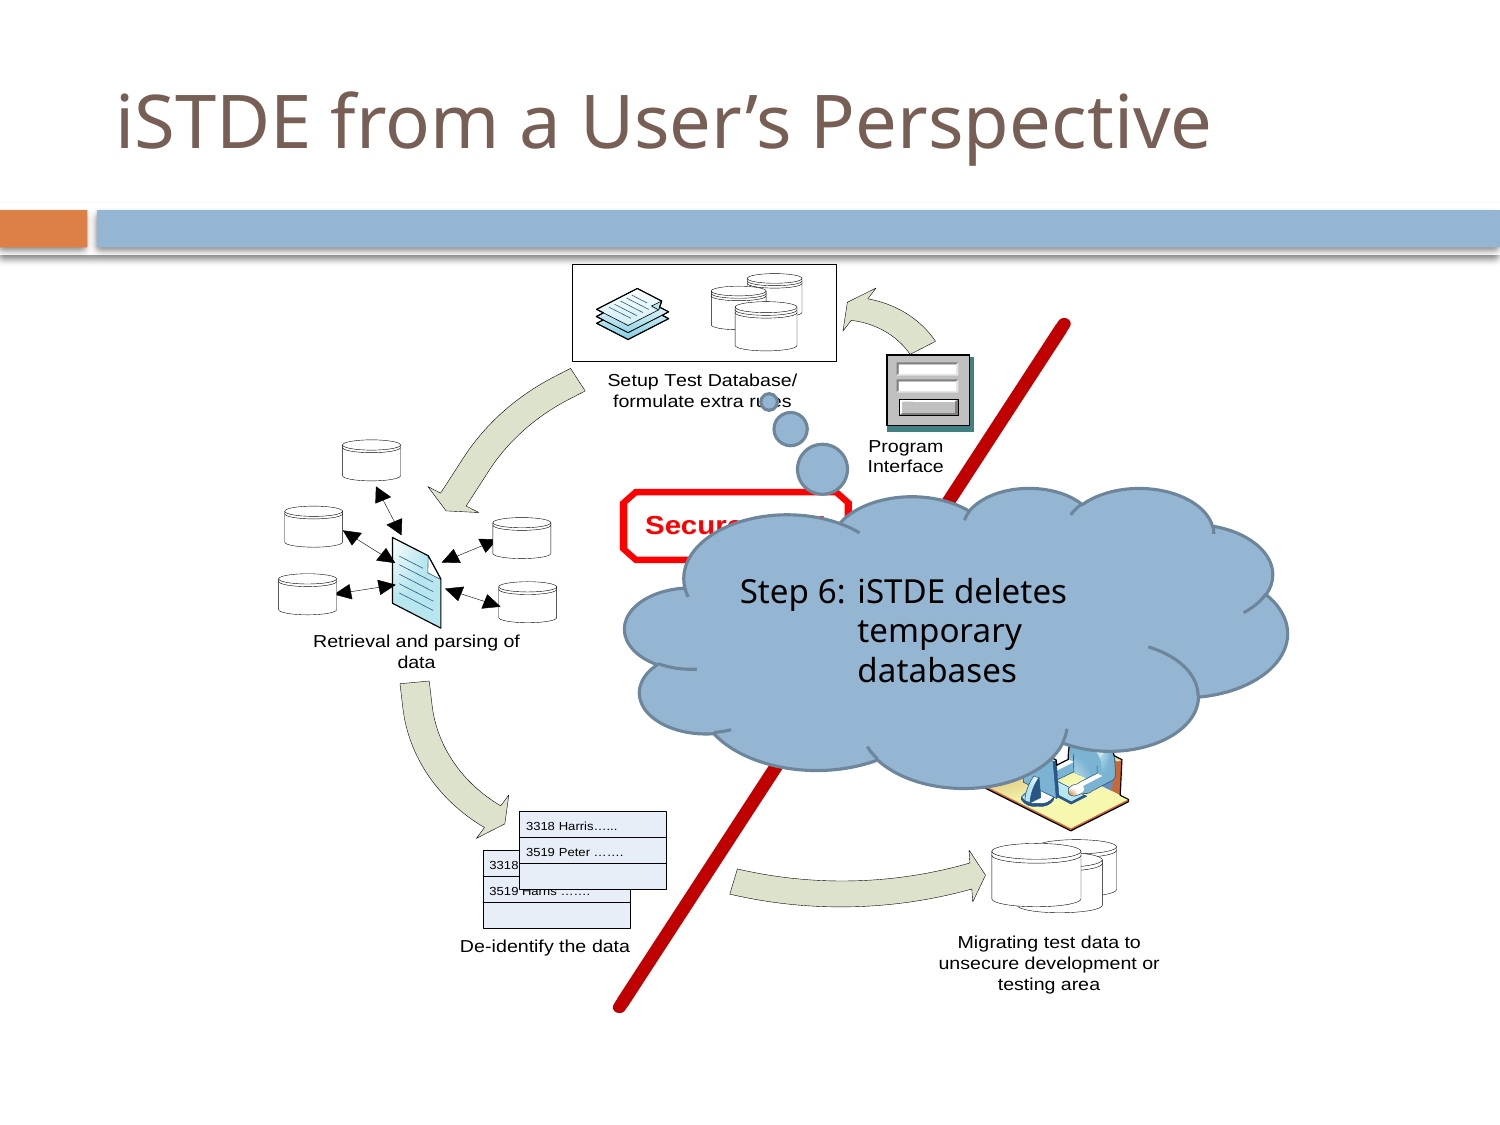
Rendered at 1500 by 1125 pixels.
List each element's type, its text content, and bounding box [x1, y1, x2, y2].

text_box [269, 262, 1213, 1113]
title iSTDE from a User’s Perspective [100, 37, 1438, 200]
text_box [1218, 525, 1290, 696]
